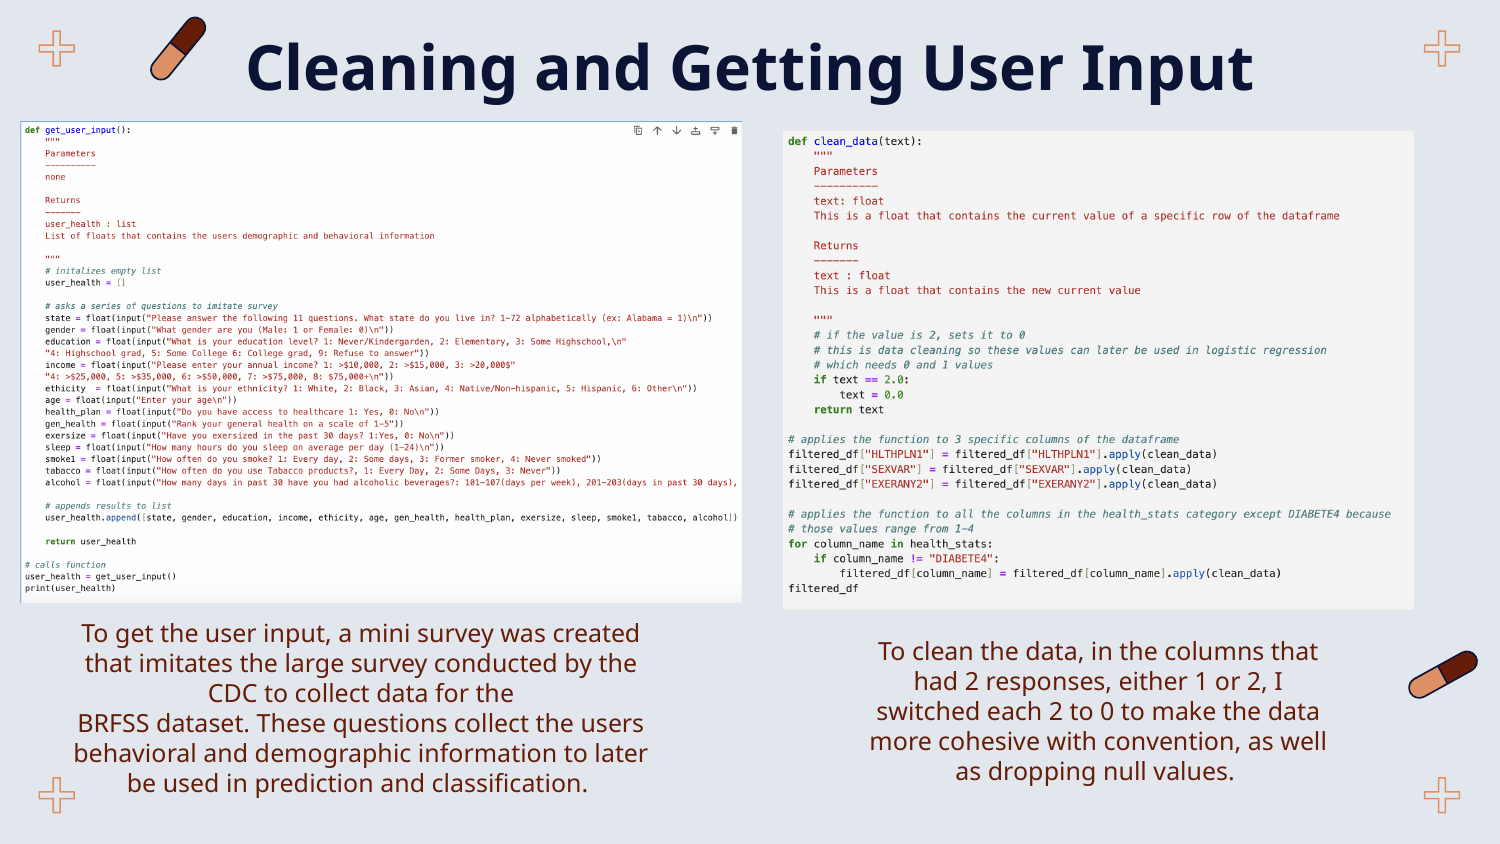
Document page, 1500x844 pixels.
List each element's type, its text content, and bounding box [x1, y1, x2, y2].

picture [783, 129, 1414, 610]
picture [19, 120, 742, 603]
text_box To get the user input, a mini survey was created that imitates the large survey conducted by the CDC to collect data for the BRFSS dataset. These questions collect the users behavioral and demographic information to later be used in prediction and classification. [46, 611, 677, 844]
title Cleaning and Getting User Input [117, 12, 1383, 107]
text_box To clean the data, in the columns that had 2 responses, either 1 or 2, I switched each 2 to 0 to make the data more cohesive with convention, as well as dropping null values. [852, 618, 1345, 801]
picture [1132, 670, 1395, 834]
